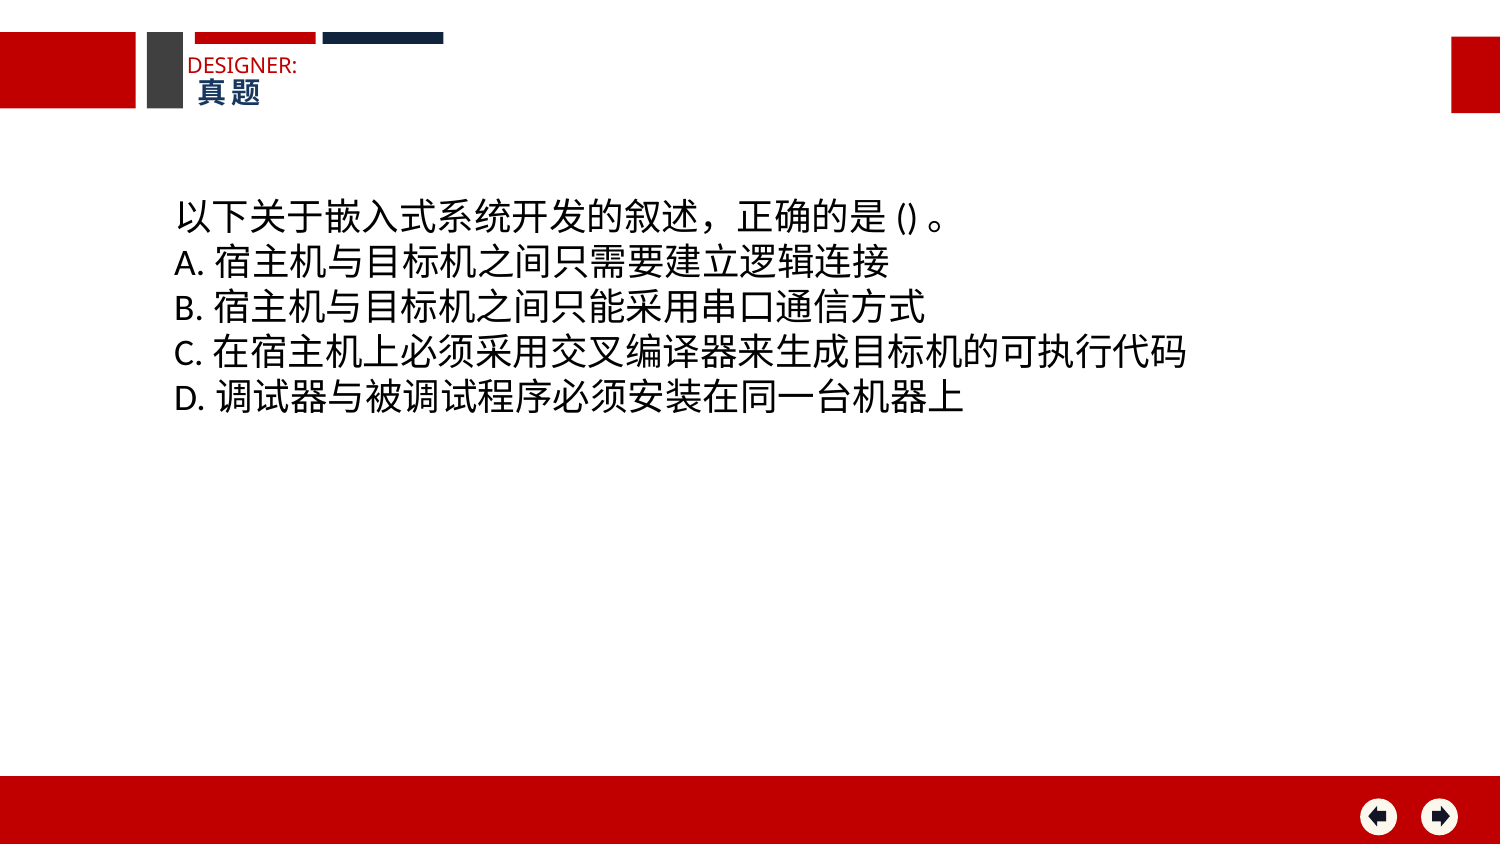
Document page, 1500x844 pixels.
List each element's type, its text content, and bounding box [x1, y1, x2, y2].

text_box 以下关于嵌入式系统开发的叙述，正确的是()。 A.宿主机与目标机之间只需要建立逻辑连接 B.宿主机与目标机之间只能采用串口通信方式 C.在宿主机上必须采用交叉编译器来生成目标机的可执行代码 D.调试器与被调试程序必须安装在同一台机器上 [159, 185, 1391, 426]
text_box DESIGNER: [172, 43, 313, 85]
text_box 真题 [182, 67, 933, 118]
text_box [194, 31, 444, 45]
